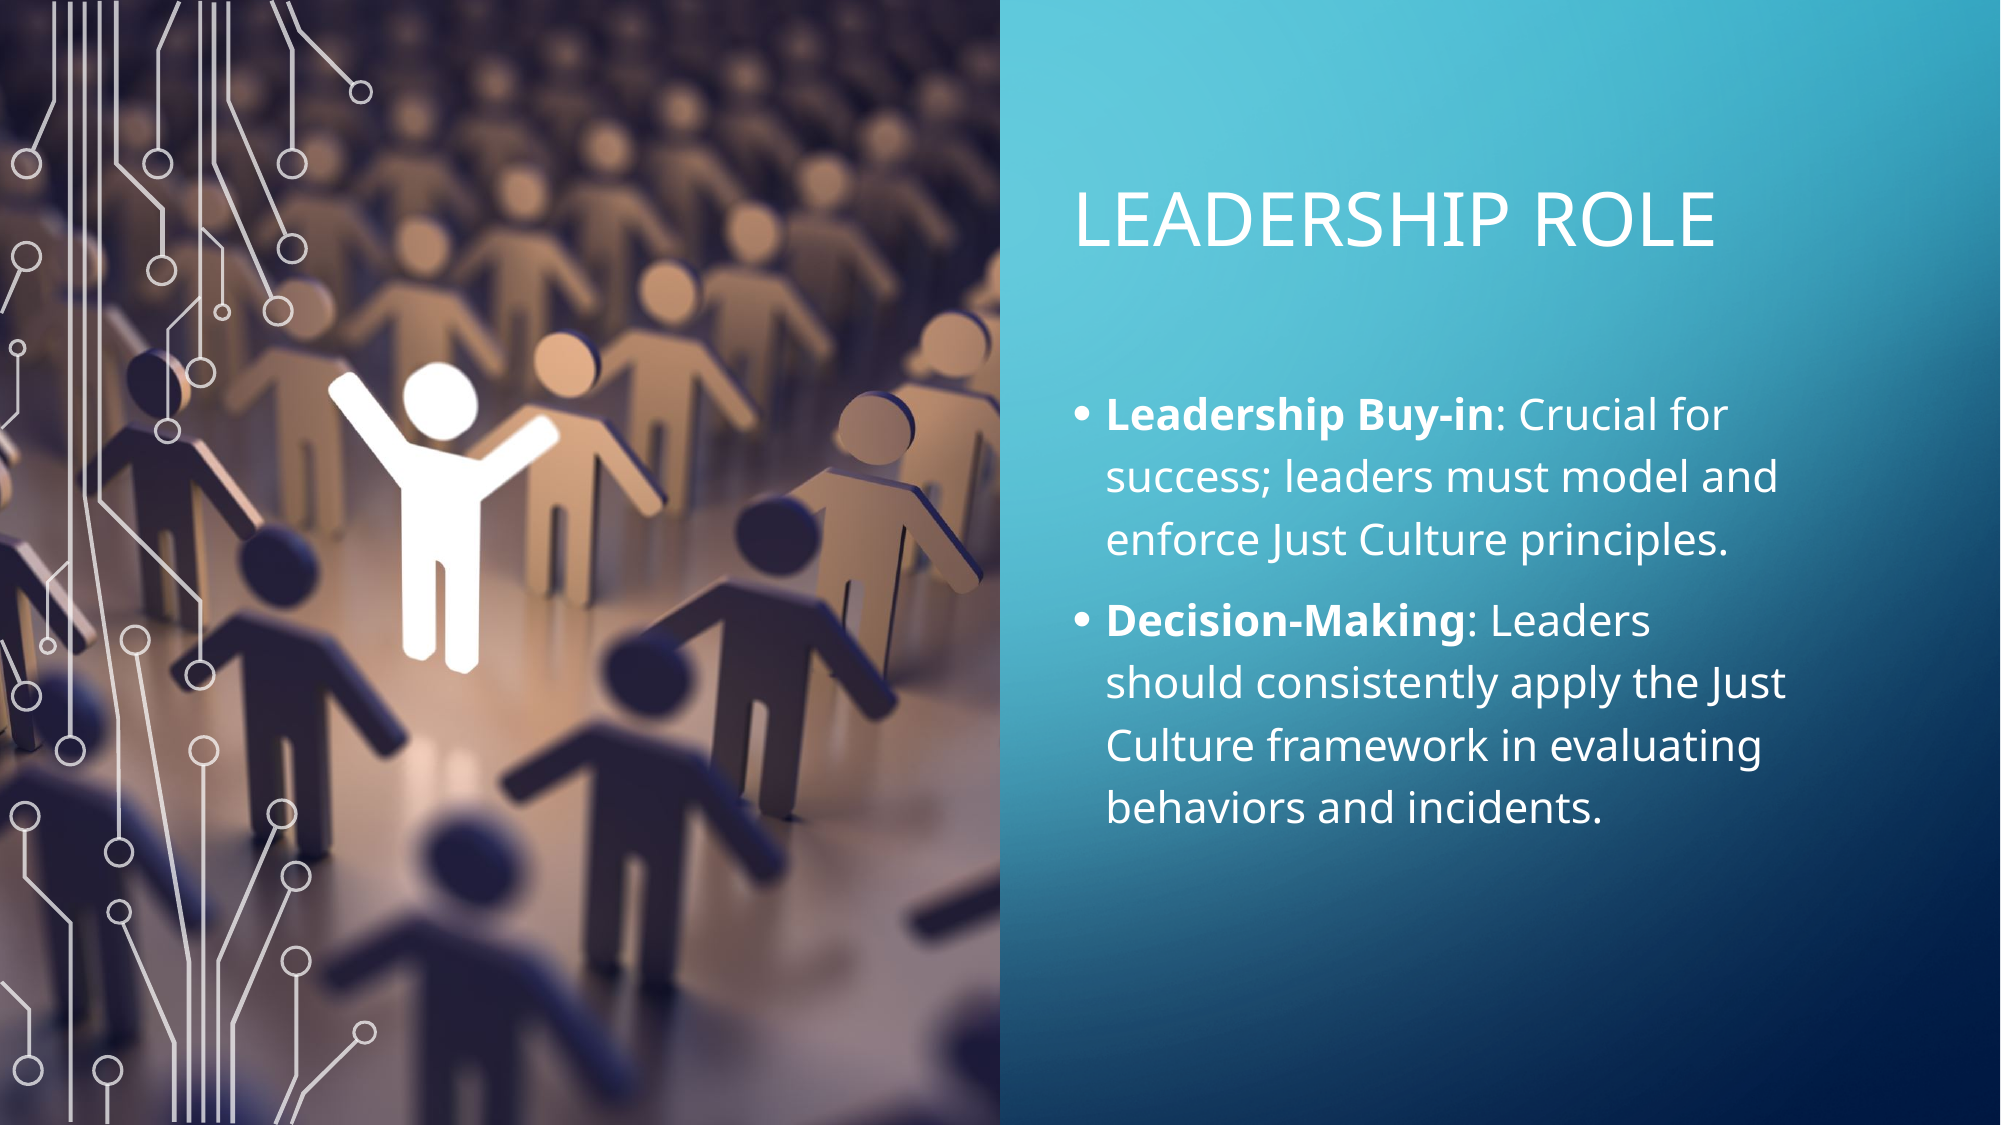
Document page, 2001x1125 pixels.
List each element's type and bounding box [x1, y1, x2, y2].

picture [379, 0, 1001, 1125]
text_box [0, 0, 379, 1125]
text_box [1001, 0, 2000, 1125]
